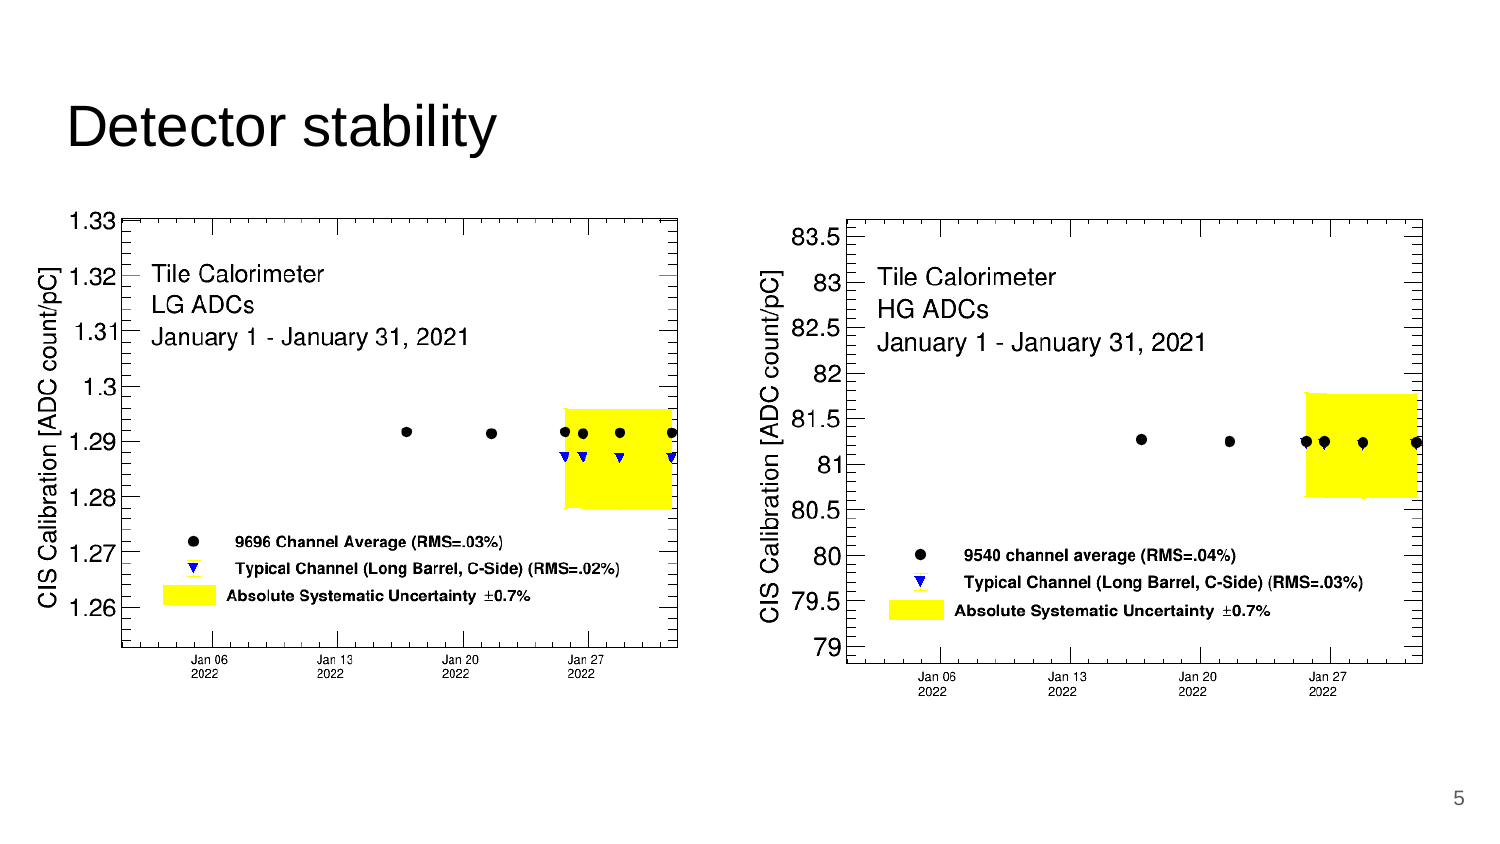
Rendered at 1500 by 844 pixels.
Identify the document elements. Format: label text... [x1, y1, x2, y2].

picture [1, 191, 1500, 754]
slide_number ‹#› [1389, 764, 1480, 830]
title Detector stability [51, 72, 1449, 167]
